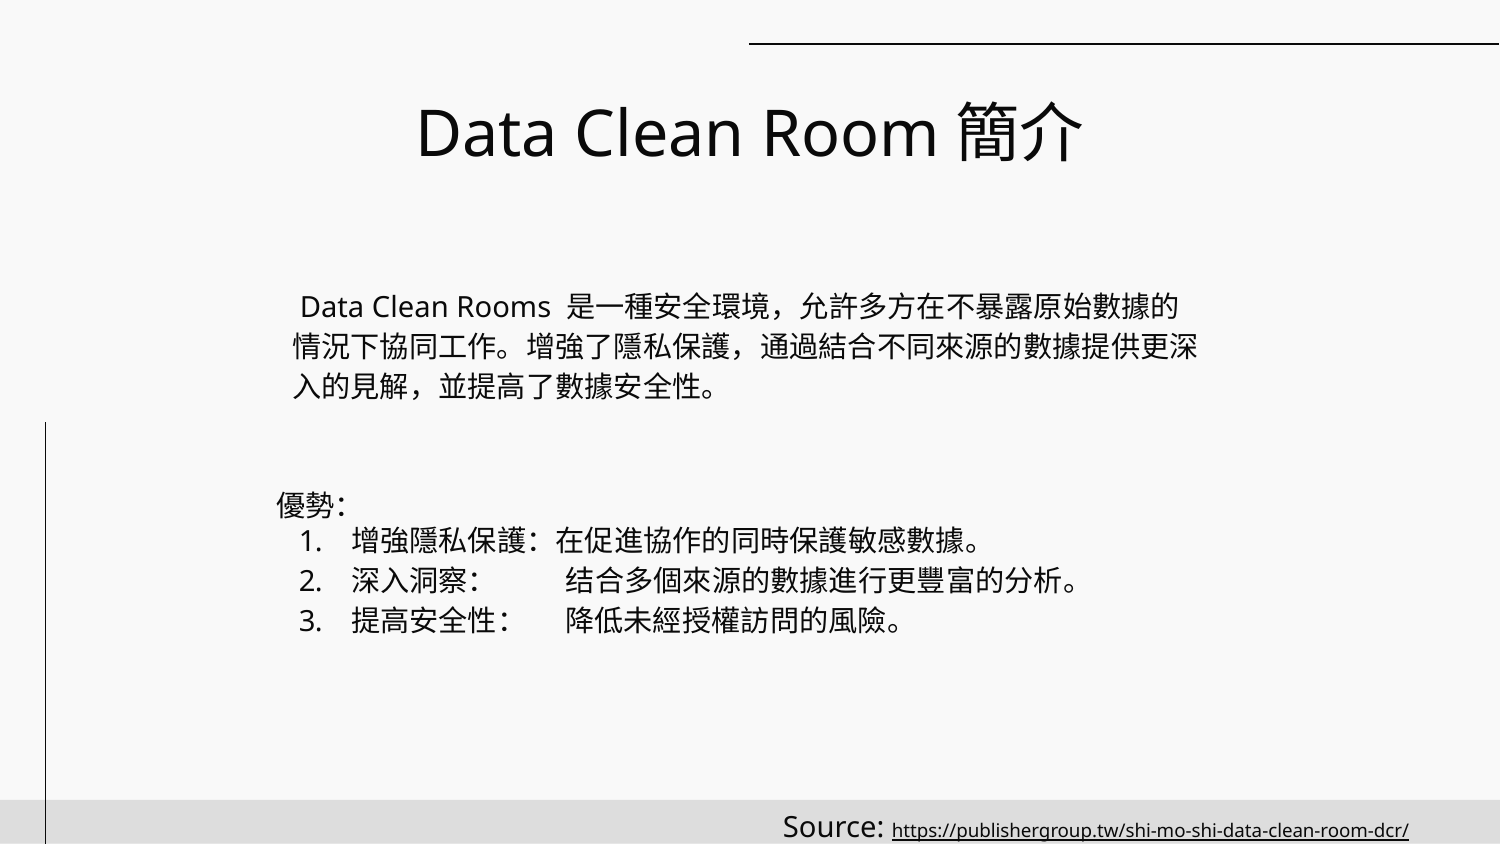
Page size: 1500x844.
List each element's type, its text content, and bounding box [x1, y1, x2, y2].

text_box Source: https://publishergroup.tw/shi-mo-shi-data-clean-room-dcr/ [767, 793, 1500, 844]
list Data Clean Rooms 是一種安全環境，允許多方在不暴露原始數據的情況下協同工作。增強了隱私保護，通過結合不同來源的數據提供更深入的見解，並提高了數據安全性。 [277, 268, 1223, 471]
text_box 優勢： 增強隱私保護：在促進協作的同時保護敏感數據。 深入洞察： 结合多個來源的數據進行更豐富的分析。 提高安全性： 降低未經授權訪問的風險。 [261, 471, 1239, 653]
title Data Clean Room簡介 [116, 77, 1383, 168]
